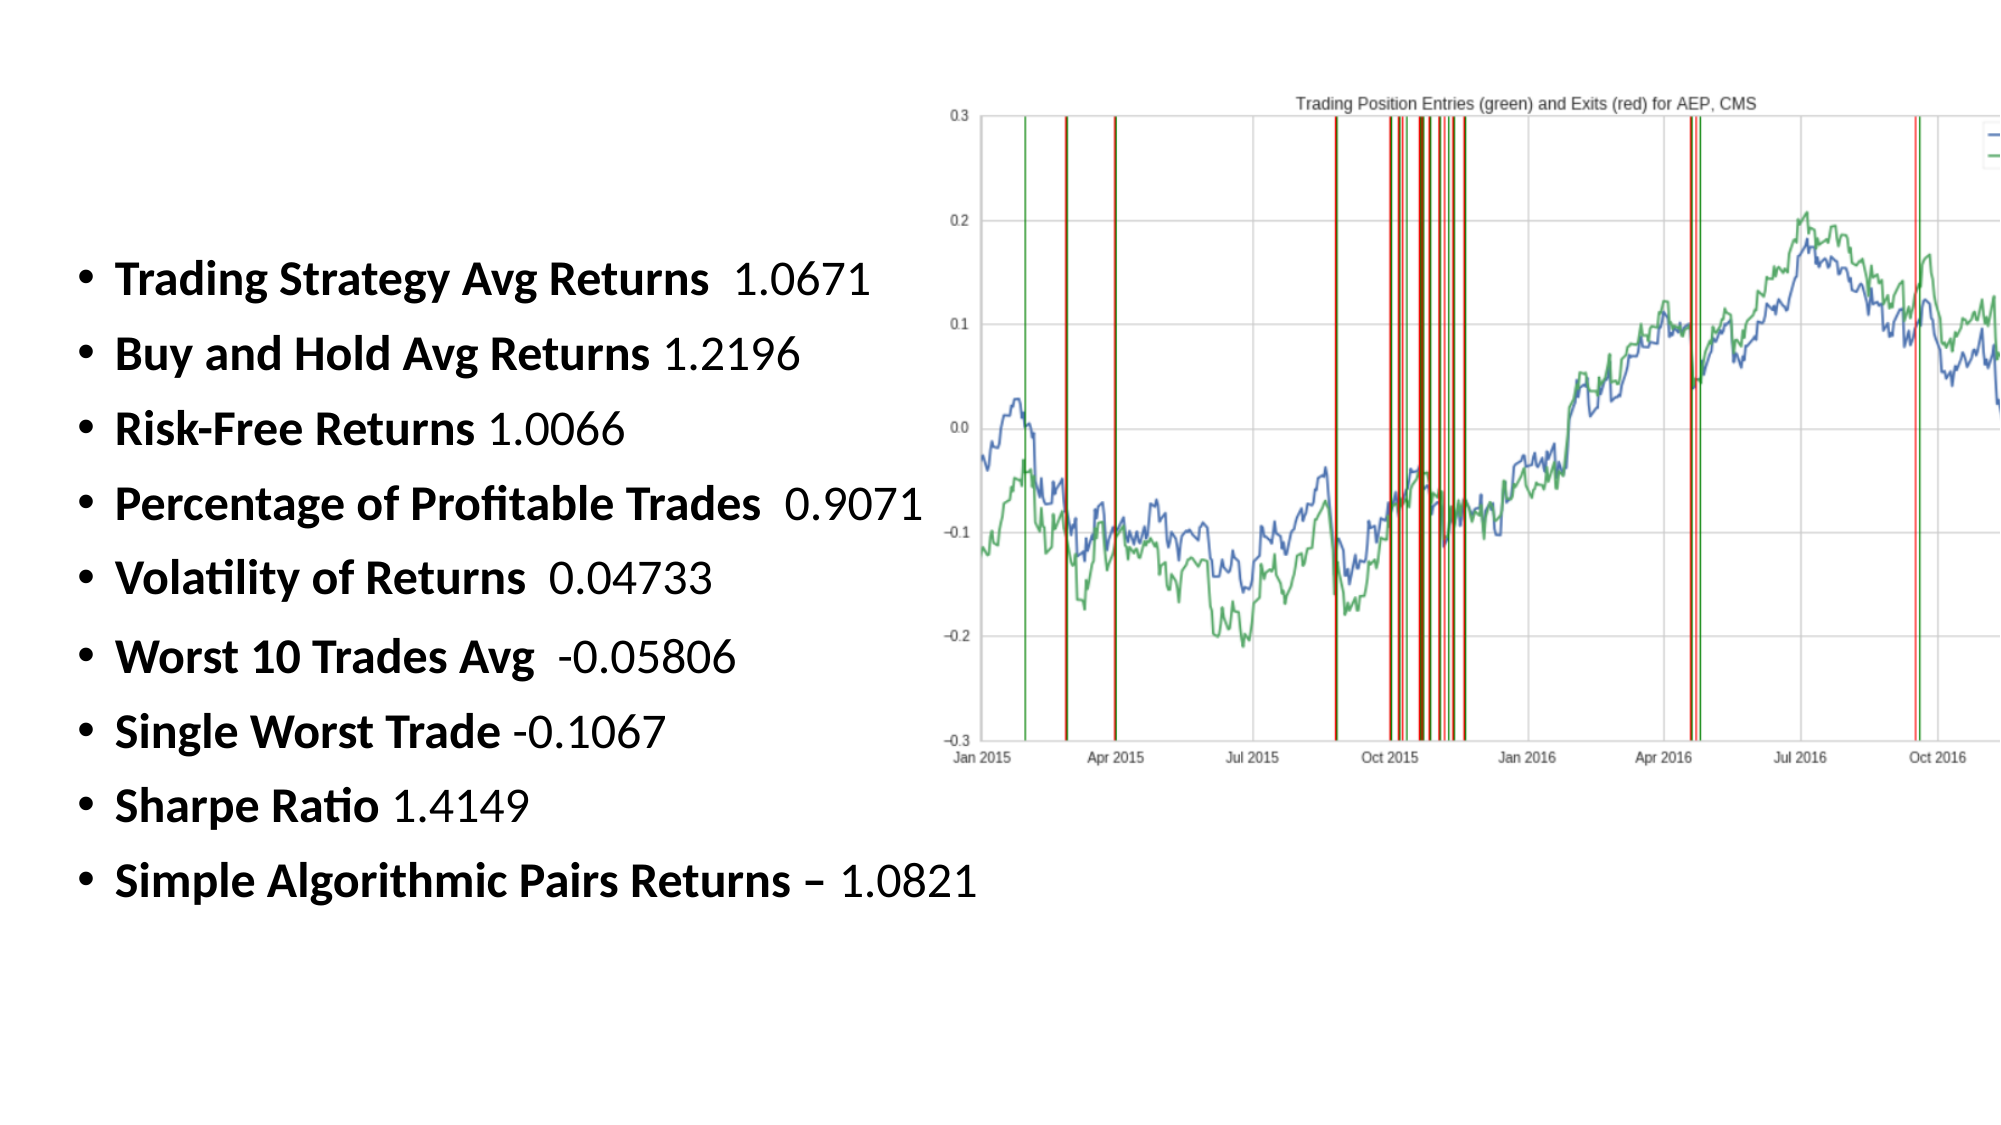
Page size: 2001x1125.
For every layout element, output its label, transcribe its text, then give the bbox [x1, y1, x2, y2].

picture [938, 94, 2000, 774]
list Trading Strategy Avg Returns 1.0671 Buy and Hold Avg Returns 1.2196 Risk-Free Returns 1.0066 Percentage of Profitable Trades 0.9071 Volatility of Returns 0.04733 [62, 245, 938, 622]
text_box Worst 10 Trades Avg -0.05806 Single Worst Trade -0.1067 Sharpe Ratio 1.4149 Simple Algorithmic Pairs Returns – 1.0821 [62, 622, 1087, 1001]
